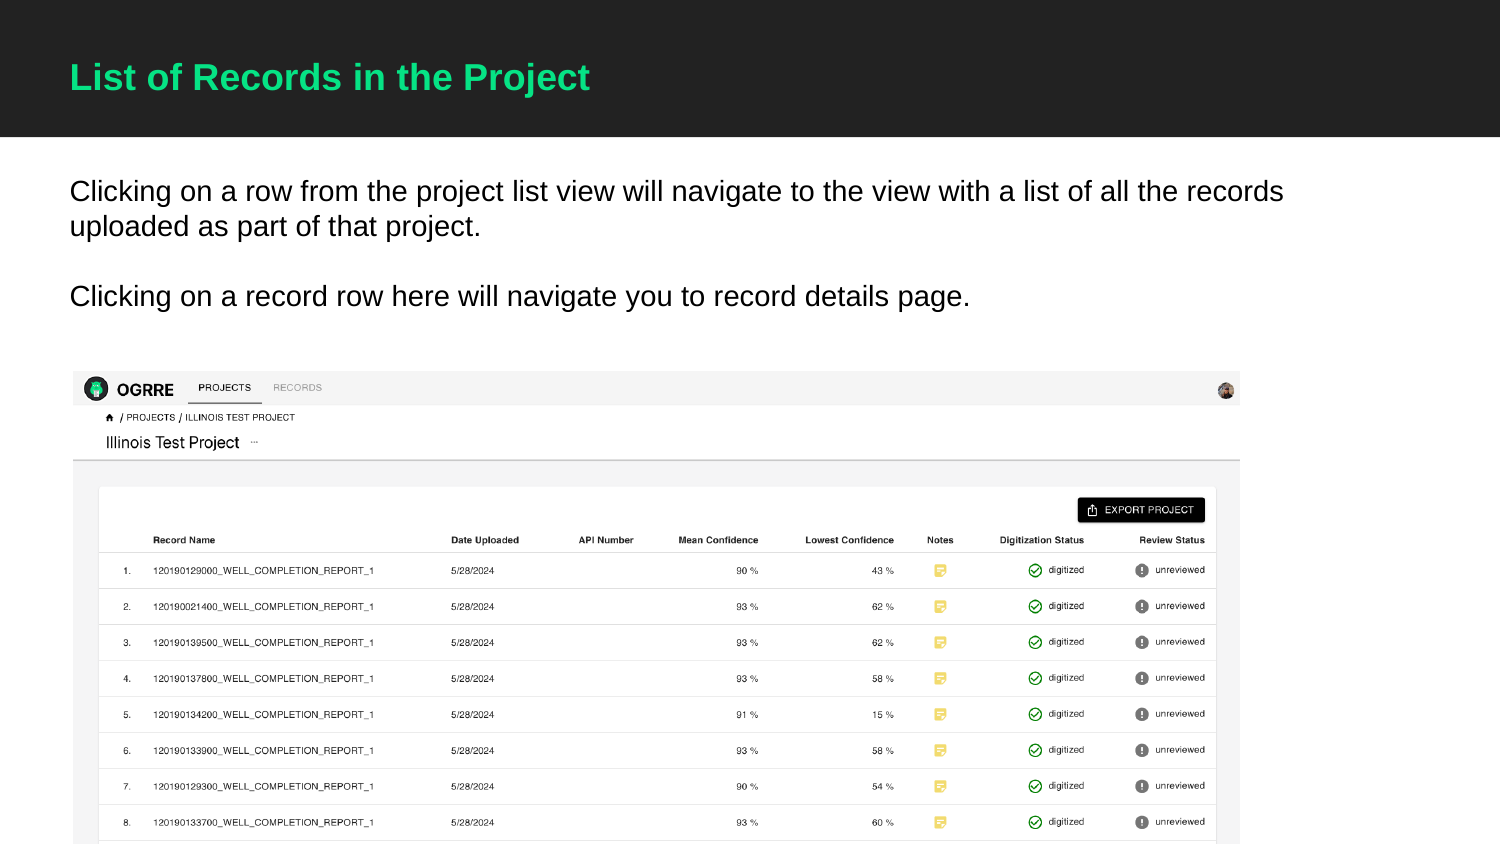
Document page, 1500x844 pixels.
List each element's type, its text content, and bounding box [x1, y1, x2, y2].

text_box List of Records in the Project [54, 37, 1110, 107]
text_box Clicking on a row from the project list view will navigate to the view with a list of all the records uploaded as part of that project. Clicking on a record row here will navigate you to record details page. [54, 157, 1304, 321]
text_box [0, 0, 1500, 138]
picture [73, 371, 1241, 844]
